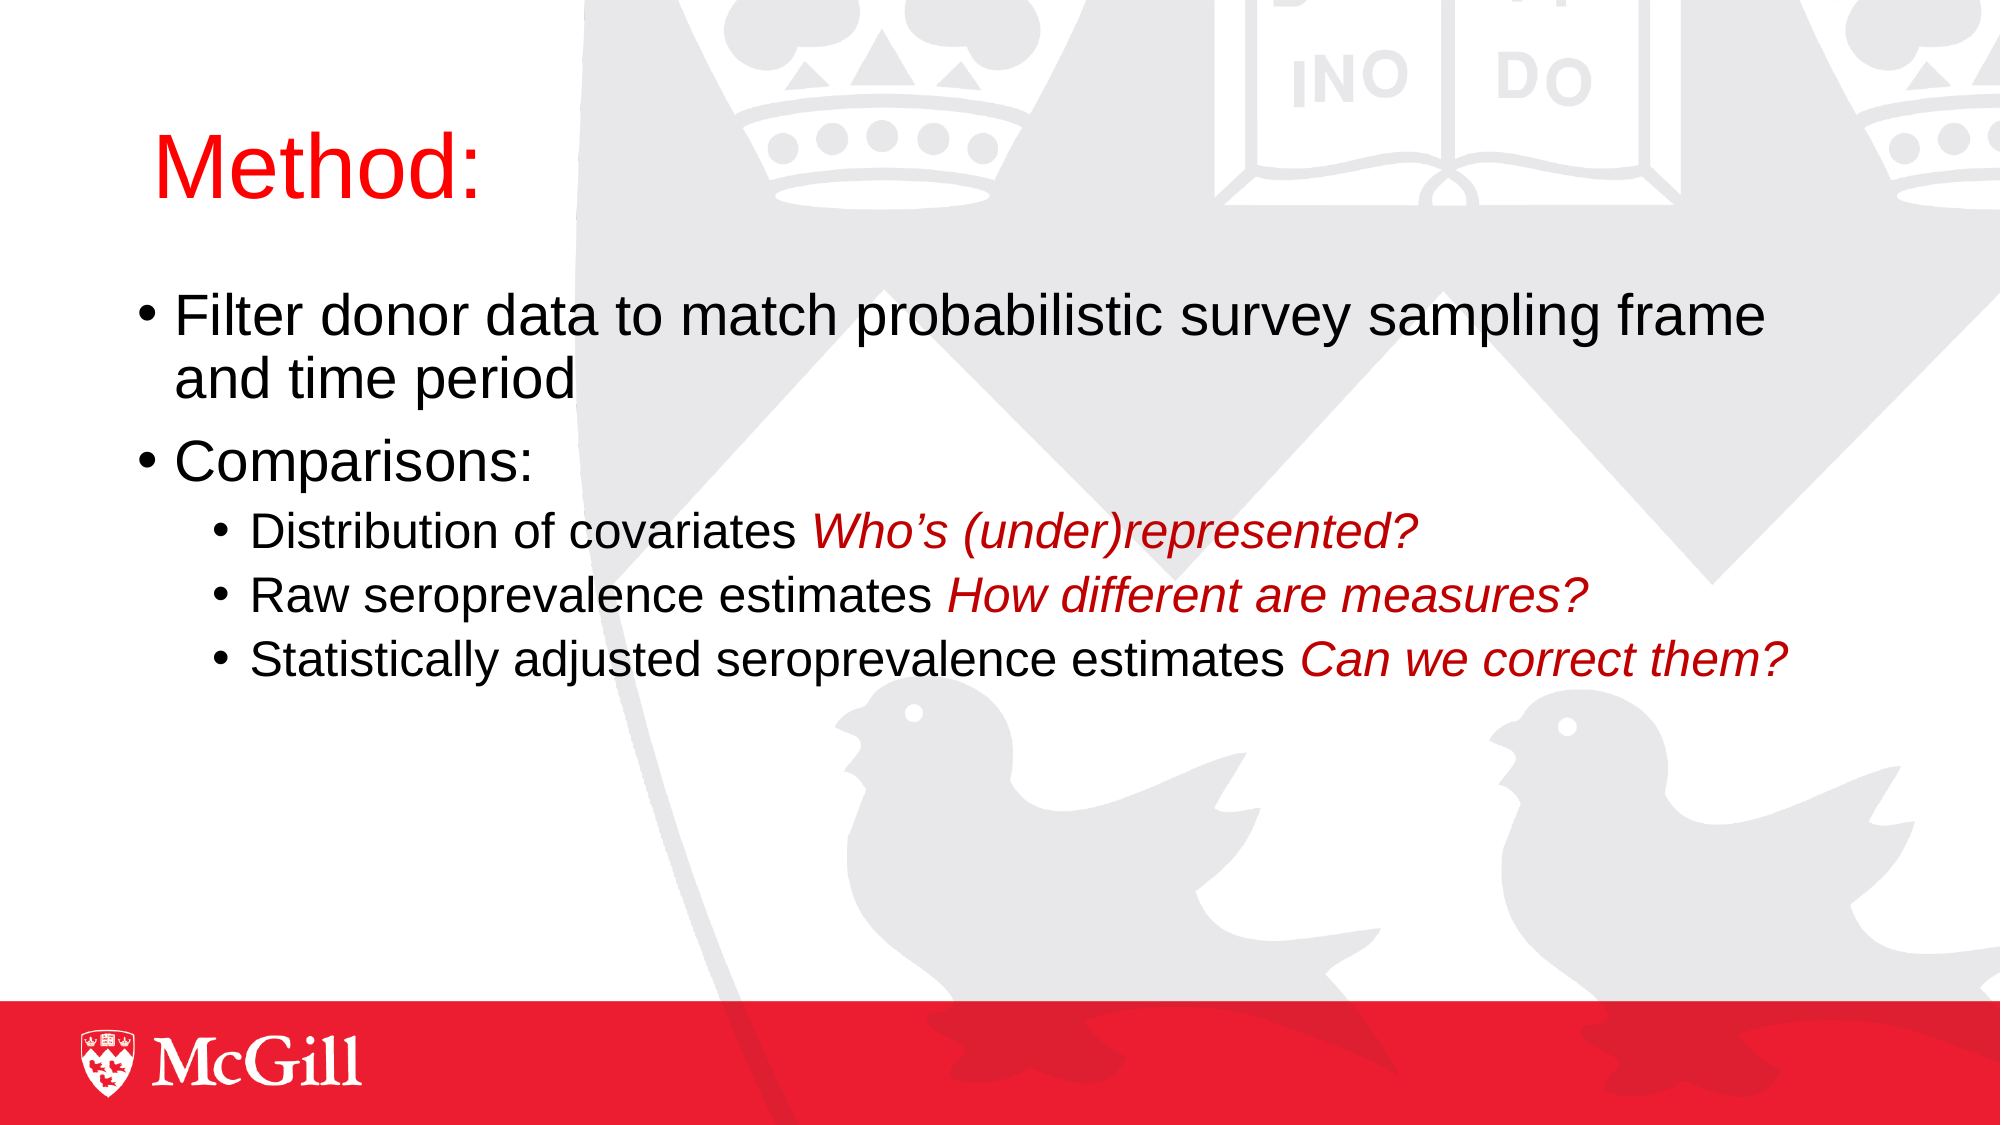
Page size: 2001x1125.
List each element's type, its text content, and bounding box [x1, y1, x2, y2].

title Method: [137, 59, 1863, 277]
list Filter donor data to match probabilistic survey sampling frame and time period Comparisons: Distribution of covariates Who’s (under)represented? Raw seroprevalence estimates How different are measures? Statistically adjusted seroprevalence estimates Can we correct them? [122, 277, 1878, 992]
picture [0, 0, 2000, 1125]
